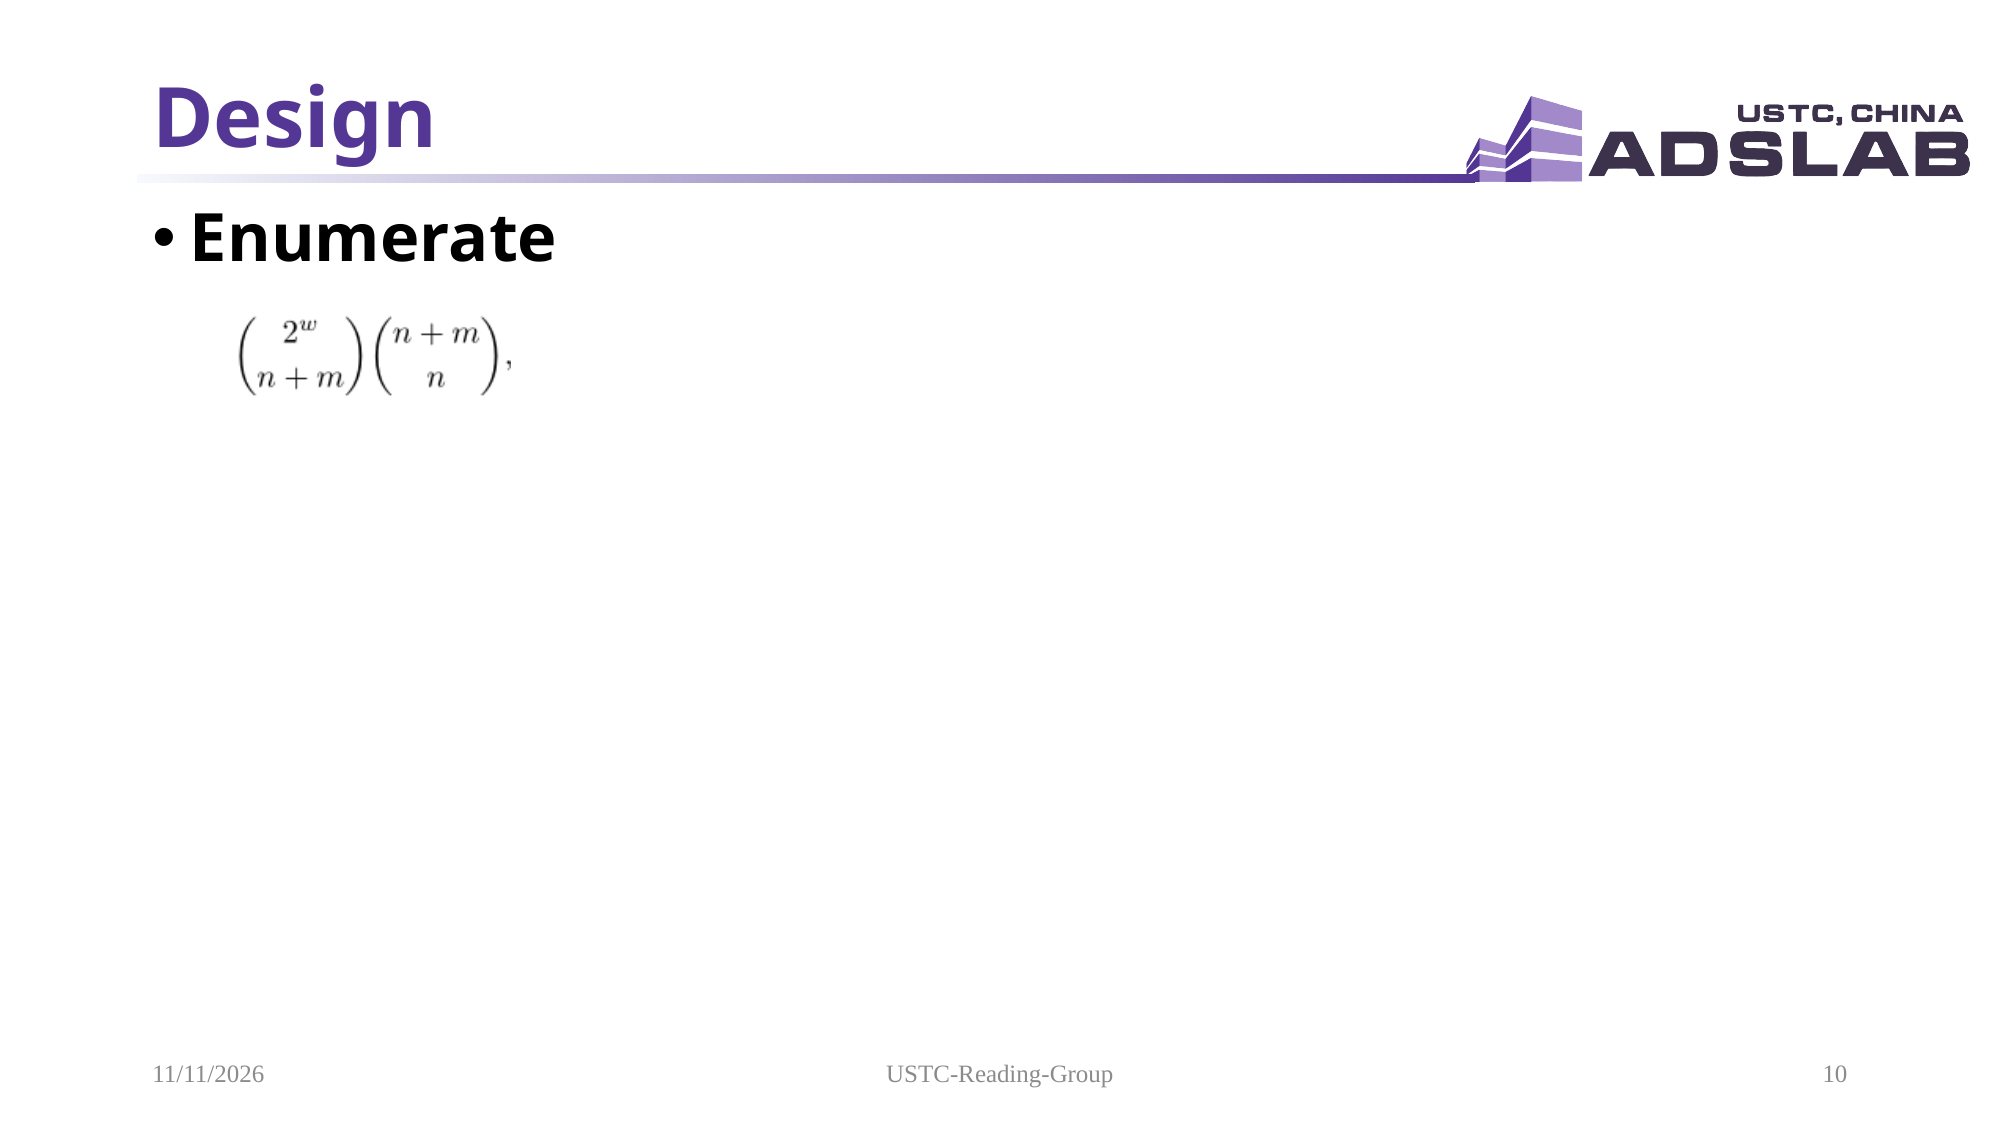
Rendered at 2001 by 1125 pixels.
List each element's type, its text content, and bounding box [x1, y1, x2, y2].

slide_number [137, 1042, 588, 1103]
title Design [137, 63, 1863, 177]
footer USTC-Reading-Group [662, 1042, 1338, 1103]
slide_number 10 [1412, 1042, 1863, 1103]
list Enumerate [137, 196, 1863, 1011]
picture [214, 307, 511, 408]
picture [1470, 93, 1976, 183]
